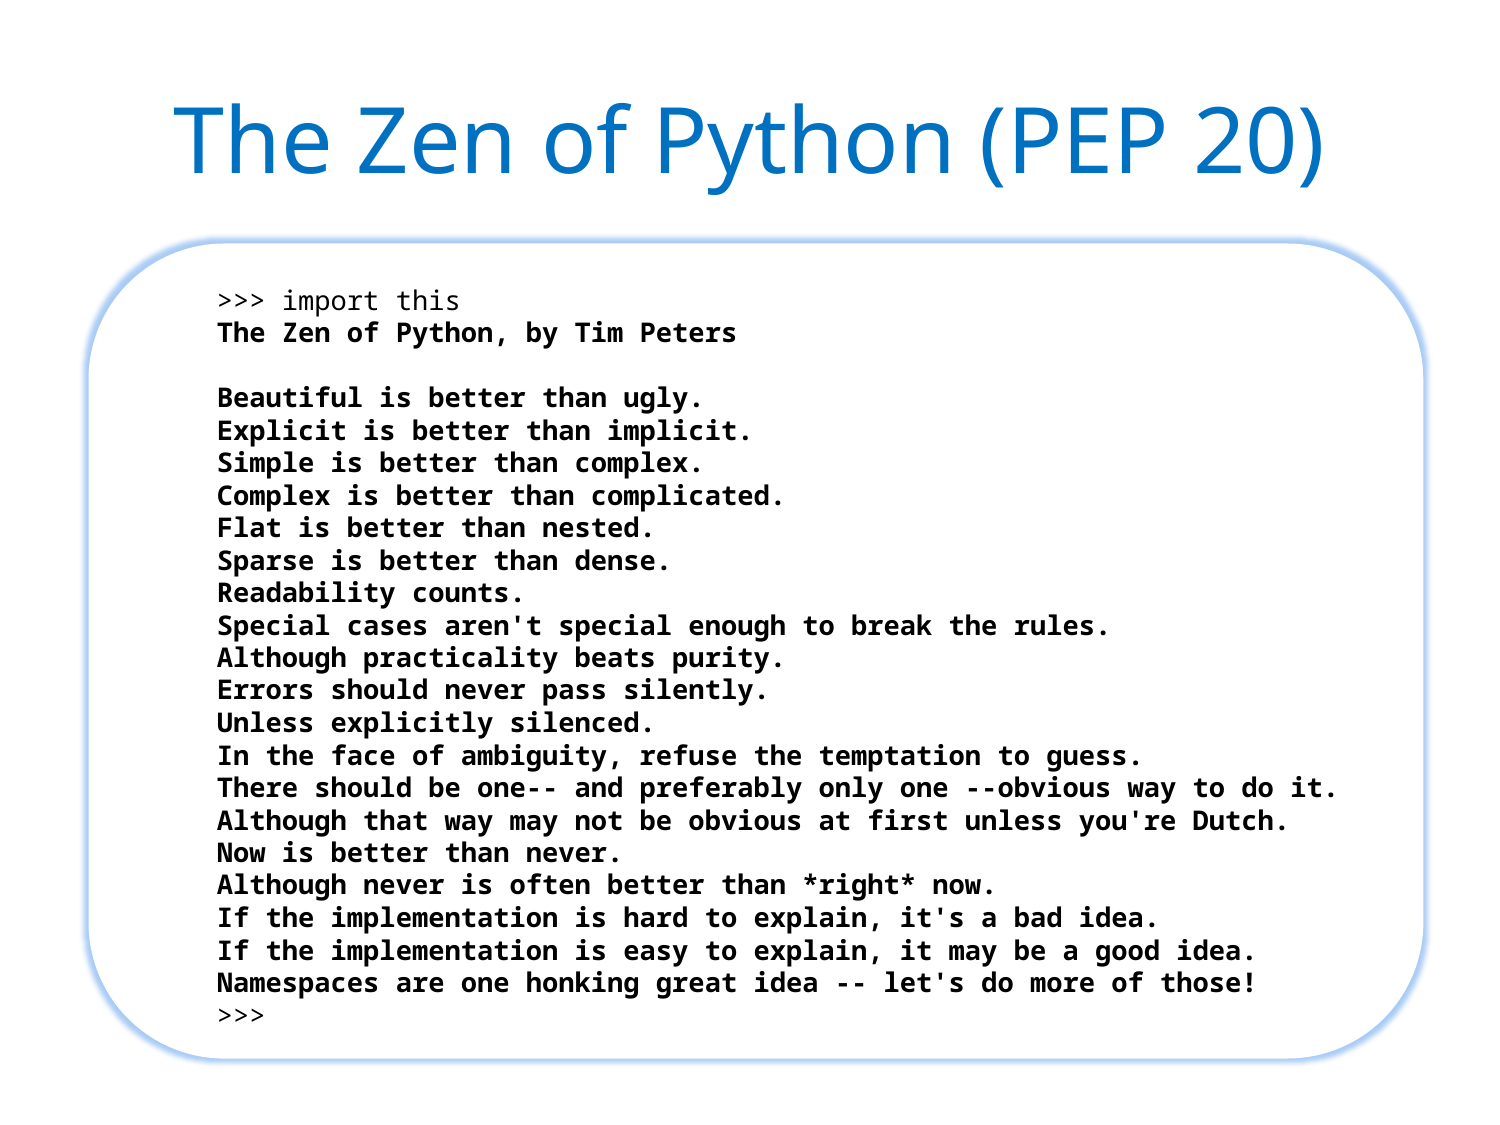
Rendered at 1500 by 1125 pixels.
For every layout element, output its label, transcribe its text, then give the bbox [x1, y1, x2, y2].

title The Zen of Python (PEP 20) [75, 42, 1425, 231]
text_box >>> import this The Zen of Python, by Tim Peters Beautiful is better than ugly. Explicit is better than implicit. Simple is better than complex. Complex is better than complicated. Flat is better than nested. Sparse is better than dense. Readability counts. Special cases aren't special enough to break the rules. Although practicality beats purity. Errors should never pass silently. Unless explicitly silenced. In the face of ambiguity, refuse the temptation to guess. There should be one-- and preferably only one --obvious way to do it. Although that way may not be obvious at first unless you're Dutch. Now is better than never. Although never is often better than *right* now. If the implementation is hard to explain, it's a bad idea. If the implementation is easy to explain, it may be a good idea. Namespaces are one honking great idea -- let's do more of those! >>> [88, 243, 1424, 1059]
